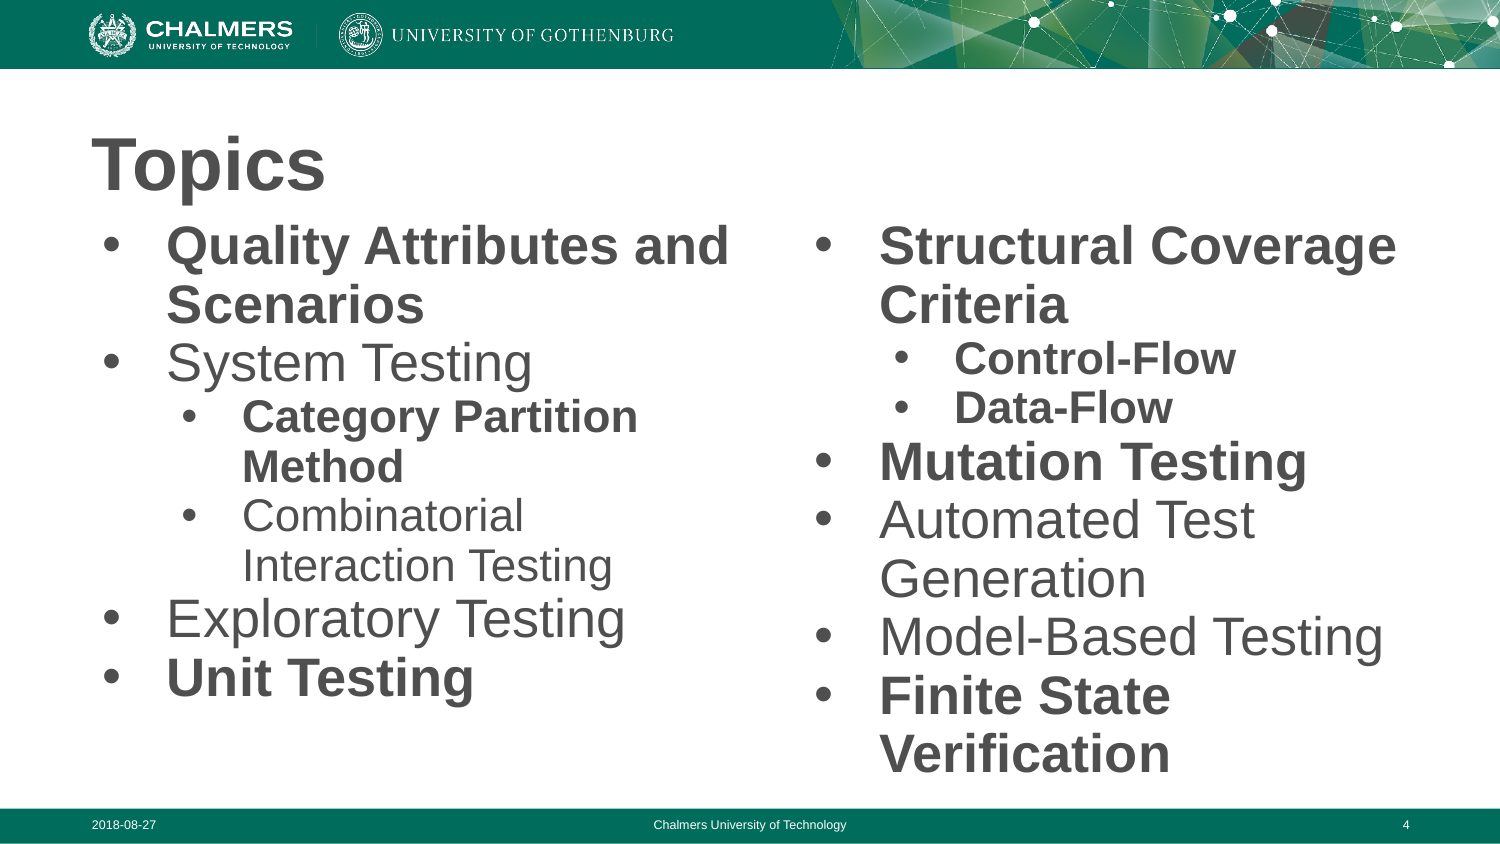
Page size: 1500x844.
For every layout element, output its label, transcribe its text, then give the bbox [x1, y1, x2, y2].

picture [64, 0, 696, 85]
title Topics [76, 100, 1425, 211]
list Quality Attributes and Scenarios System Testing Category Partition Method Combinatorial Interaction Testing Exploratory Testing Unit Testing [76, 210, 750, 782]
footer Chalmers University of Technology [512, 809, 988, 844]
list Structural Coverage Criteria Control-Flow Data-Flow Mutation Testing Automated Test Generation Model-Based Testing Finite State Verification [789, 210, 1463, 782]
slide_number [76, 809, 427, 844]
picture [759, 0, 1500, 68]
slide_number ‹#› [1074, 809, 1425, 844]
